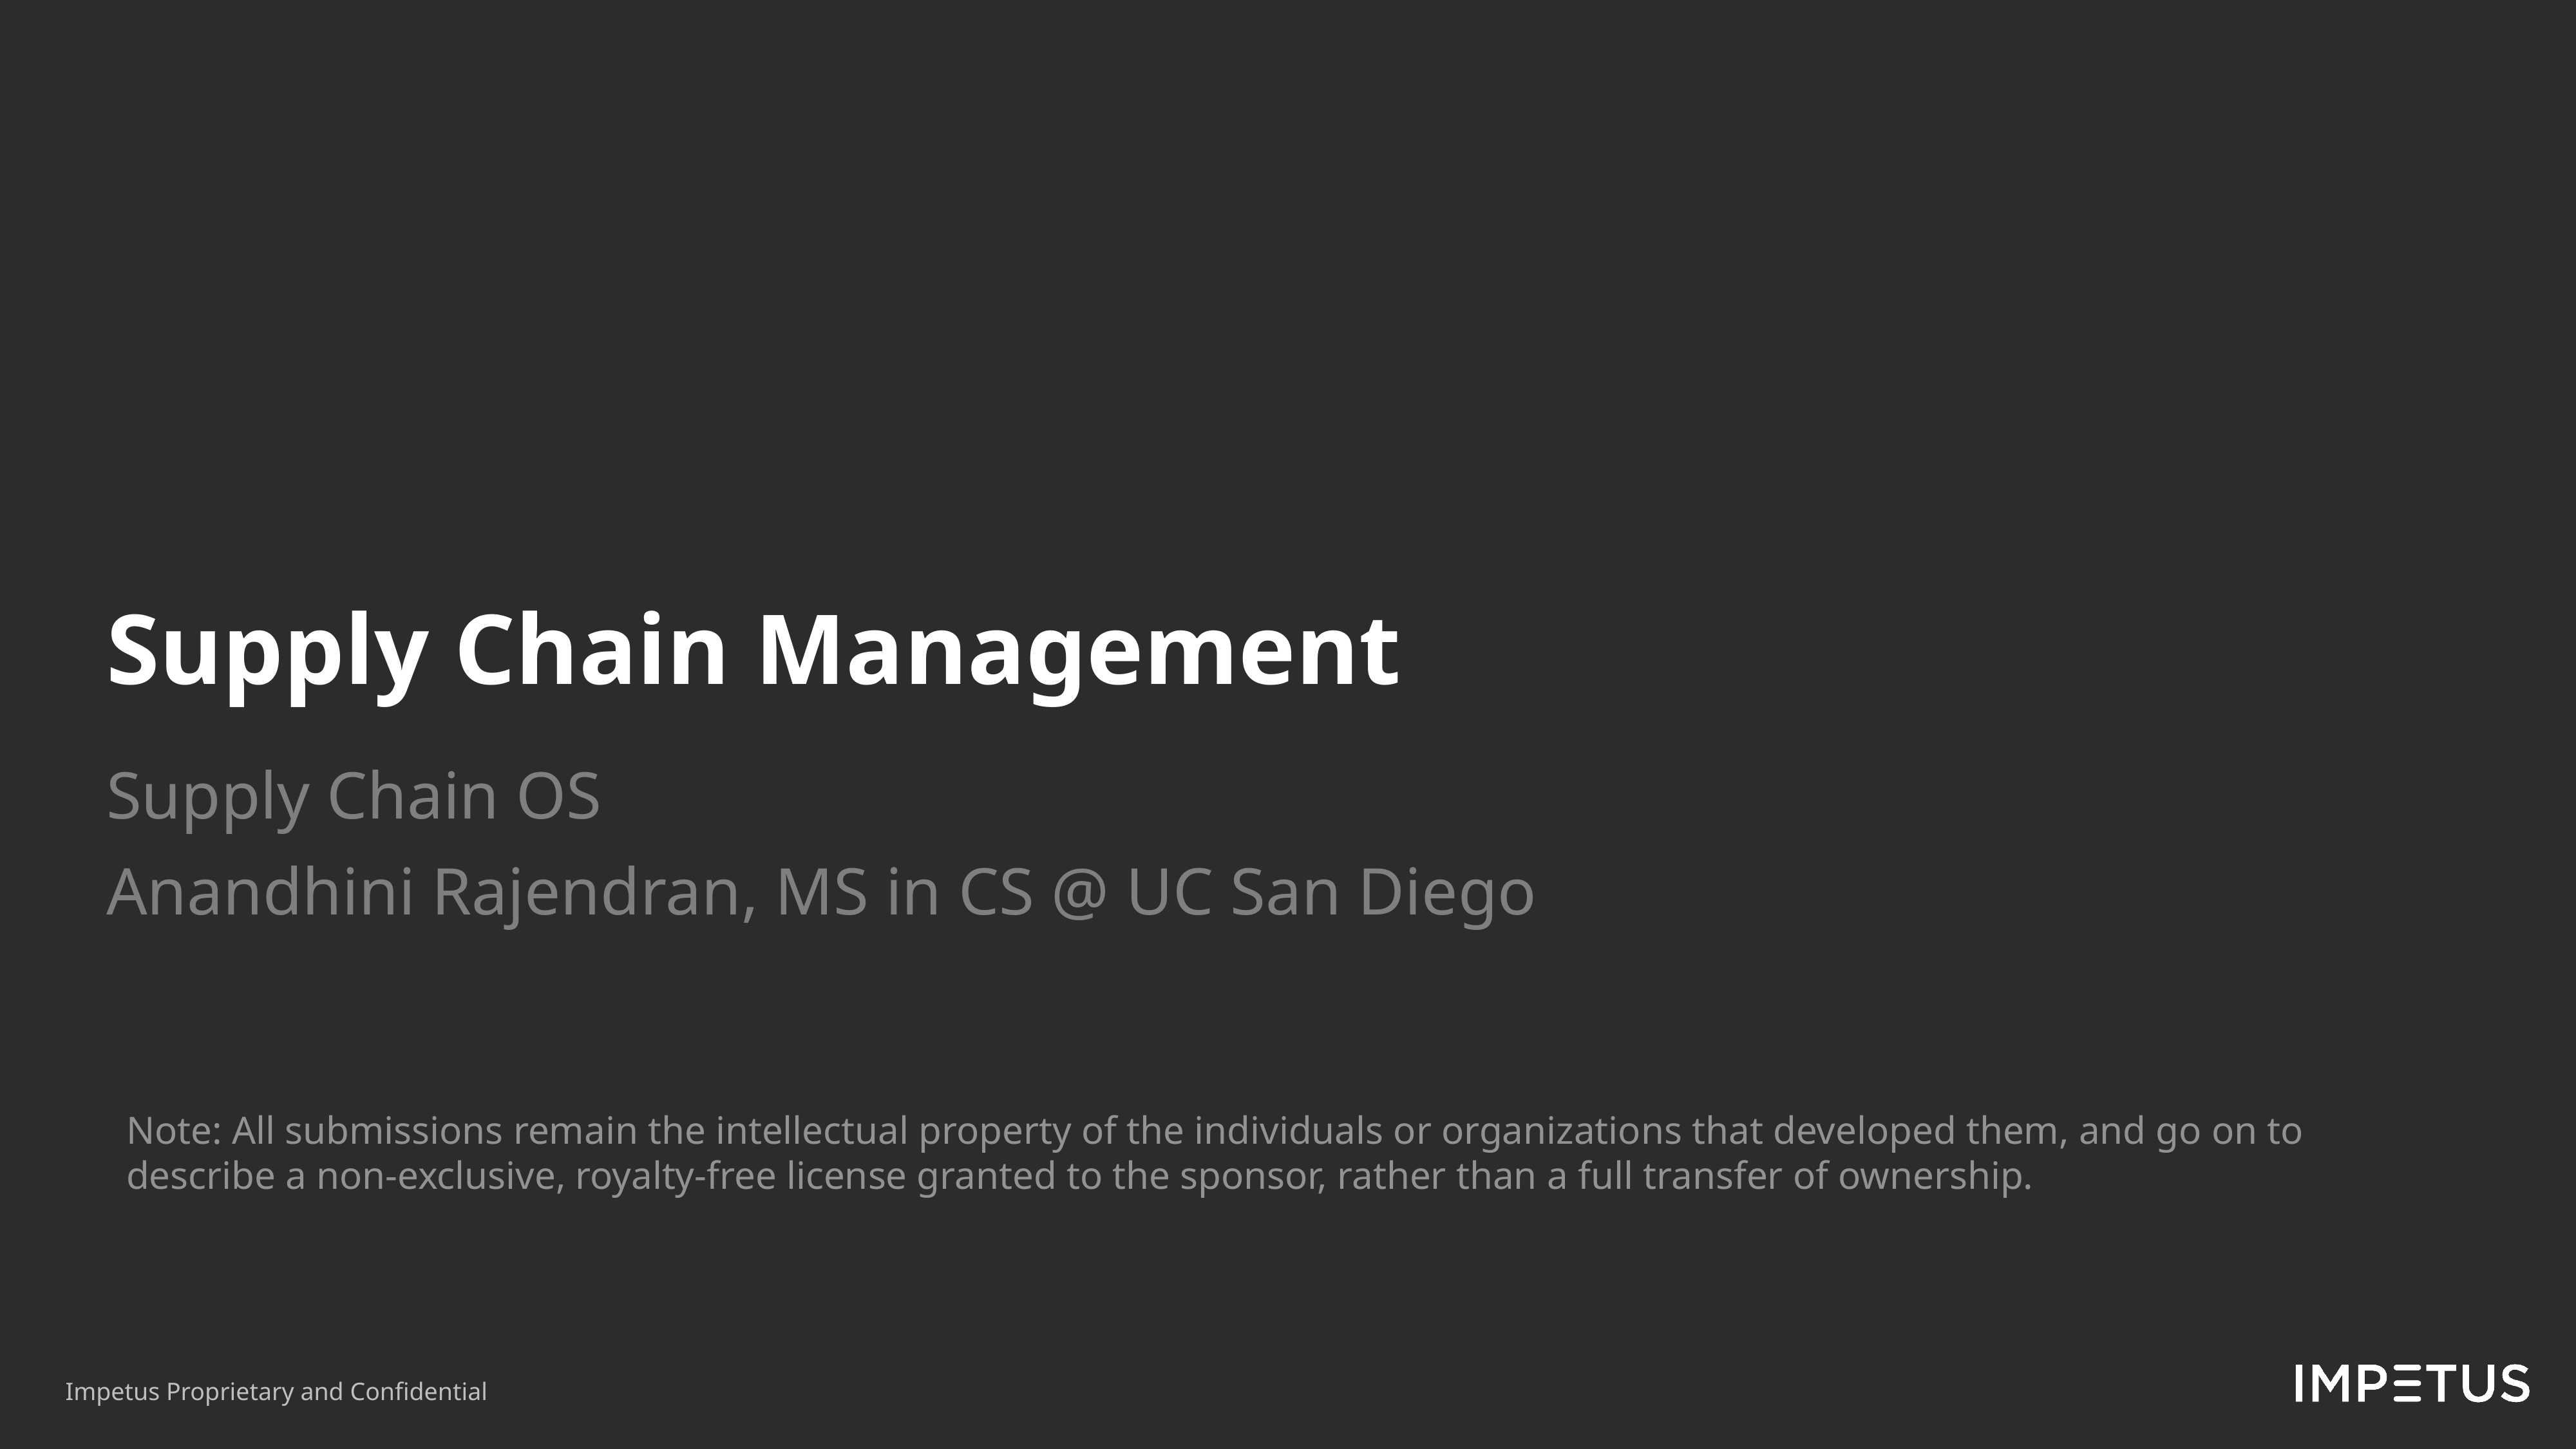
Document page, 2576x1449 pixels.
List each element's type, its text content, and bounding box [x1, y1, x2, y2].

list Supply Chain Management [97, 386, 2479, 724]
list Supply Chain OS Anandhini Rajendran, MS in CS @ UC San Diego [97, 743, 2479, 1034]
picture [2277, 1345, 2548, 1421]
text_box Note: All submissions remain the intellectual property of the individuals or organizations that developed them, and go on to describe a non-exclusive, royalty-free license granted to the sponsor, rather than a full transfer of ownership. [126, 1106, 2412, 1289]
